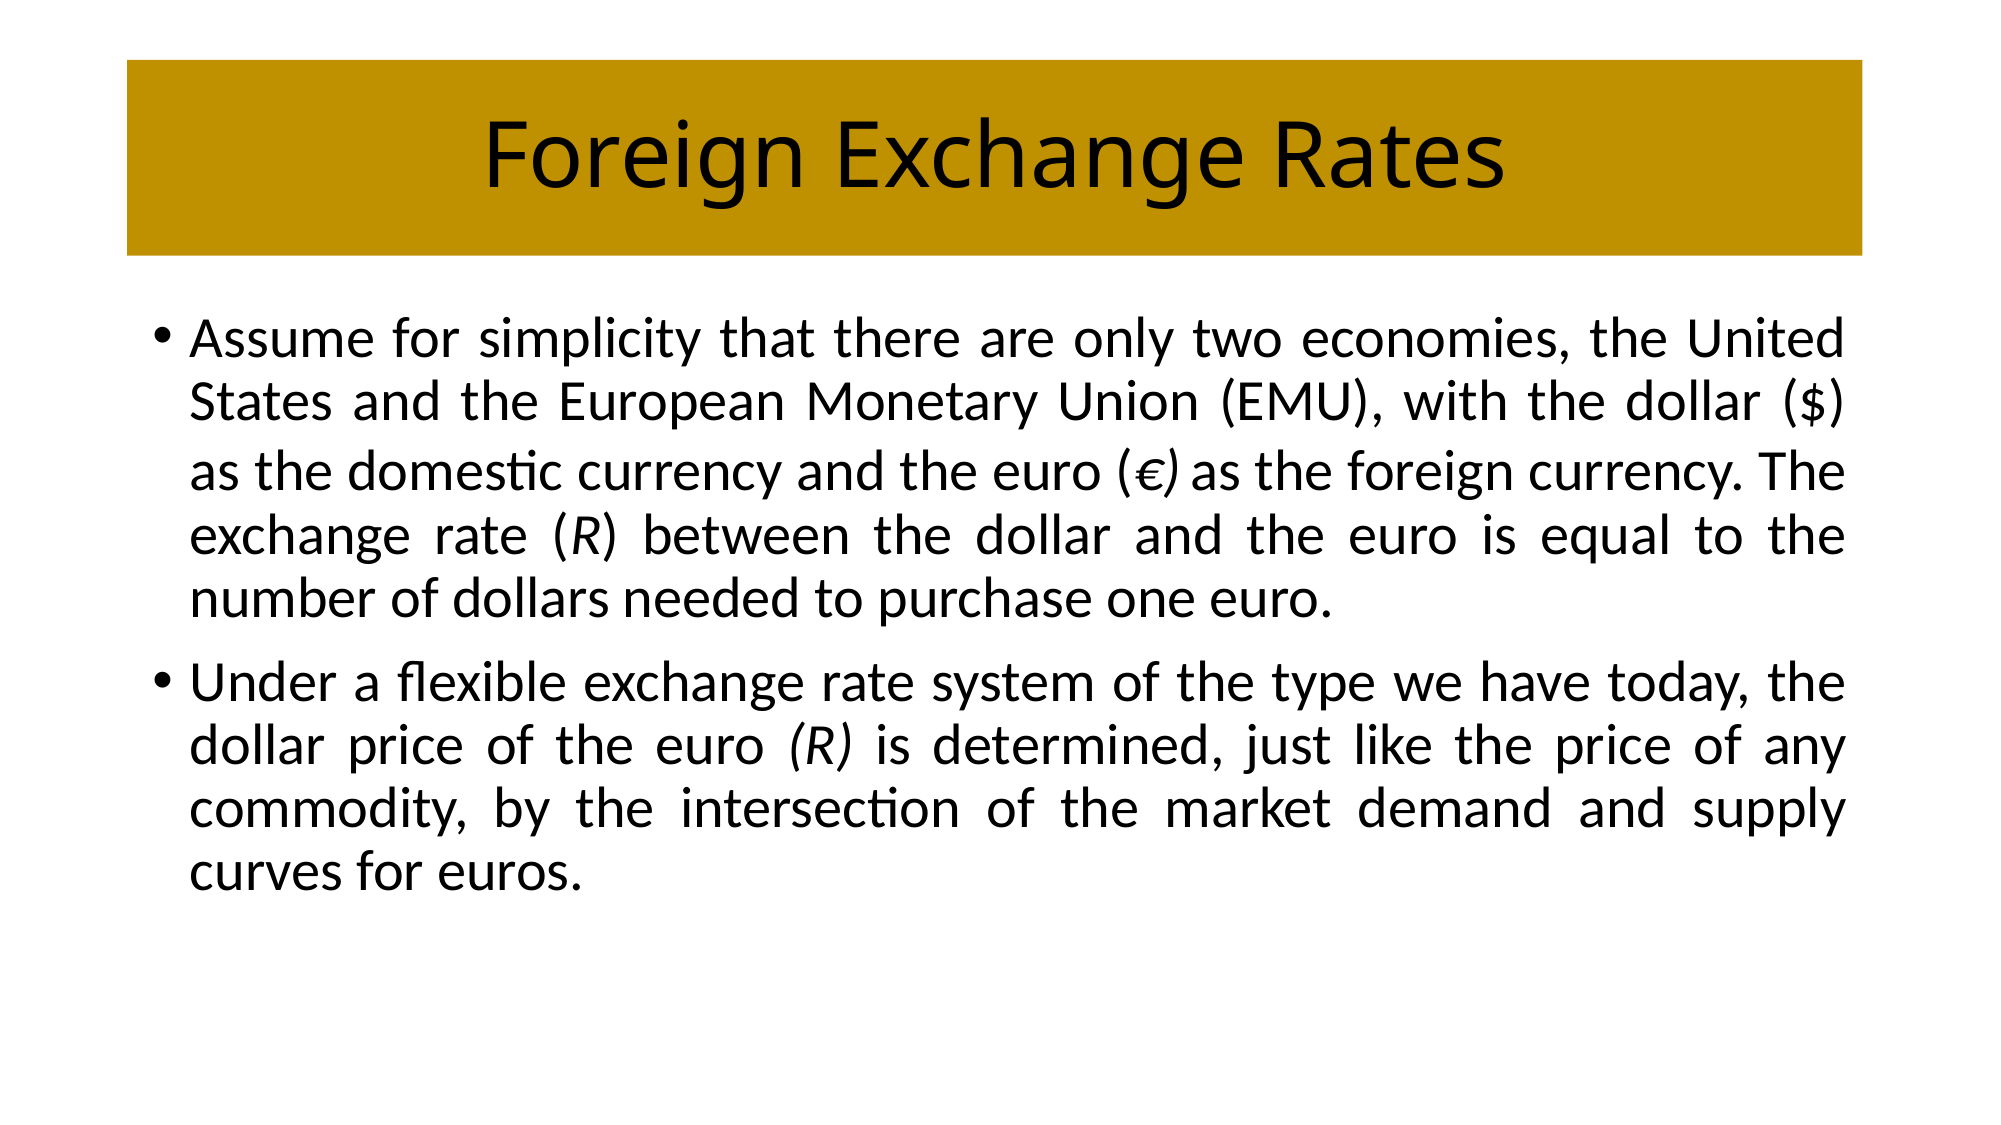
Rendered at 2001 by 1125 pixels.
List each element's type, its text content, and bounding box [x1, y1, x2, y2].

list Assume for simplicity that there are only two economies, the United States and the European Monetary Union (EMU), with the dollar ($) as the domestic currency and the euro (€) as the foreign currency. The exchange rate (R) between the dollar and the euro is equal to the number of dollars needed to purchase one euro. Under a flexible exchange rate system of the type we have today, the dollar price of the euro (R) is determined, just like the price of any commodity, by the intersection of the market demand and supply curves for euros. [137, 299, 1863, 1014]
title Foreign Exchange Rates [127, 59, 1863, 256]
